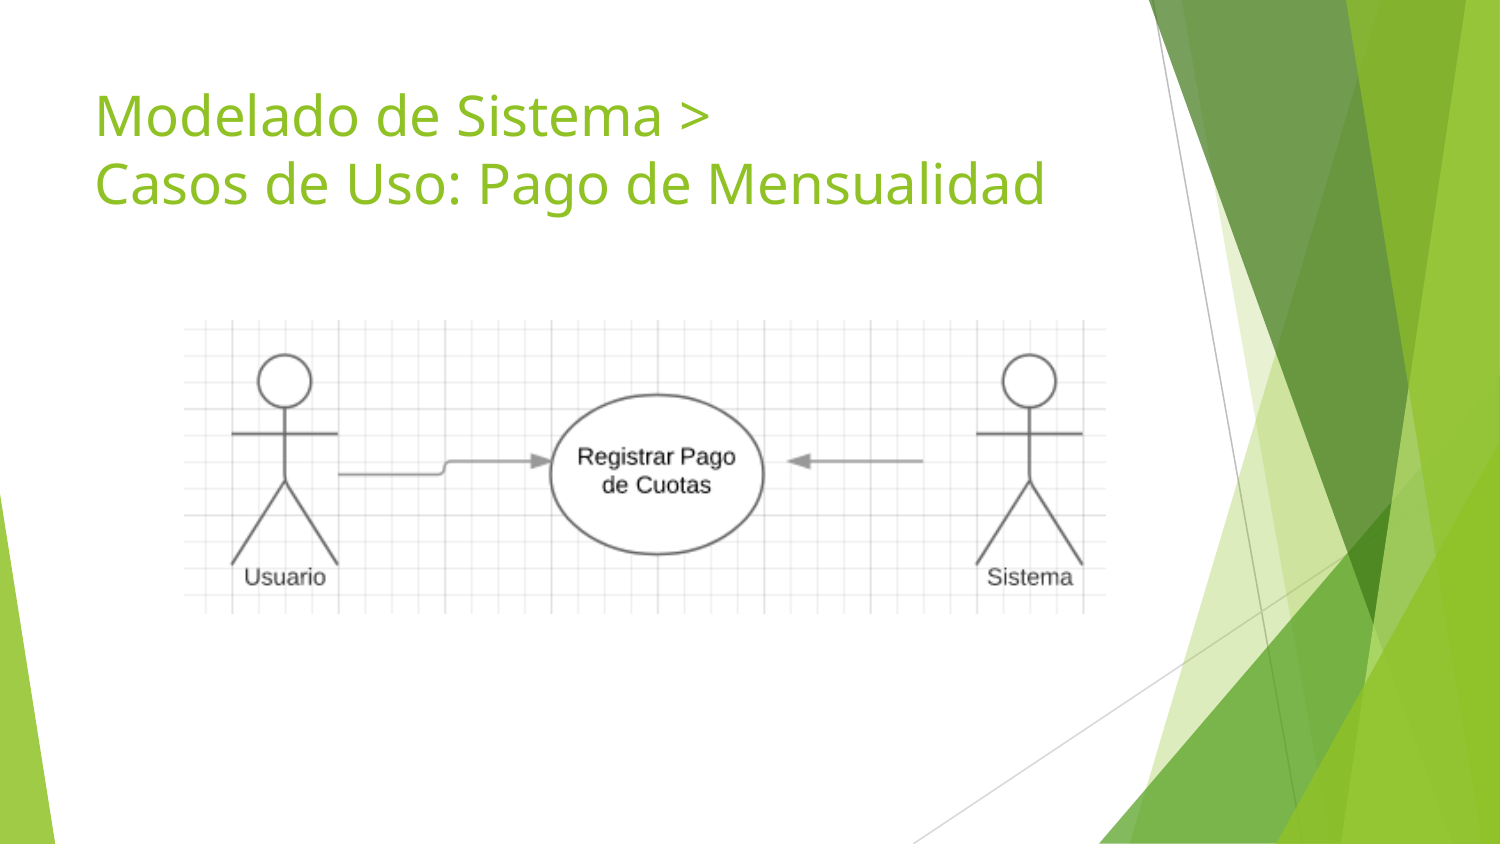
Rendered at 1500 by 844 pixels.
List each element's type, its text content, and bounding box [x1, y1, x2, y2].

title Modelado de Sistema > Casos de Uso: Pago de Mensualidad [83, 75, 1141, 238]
picture [184, 319, 1106, 615]
